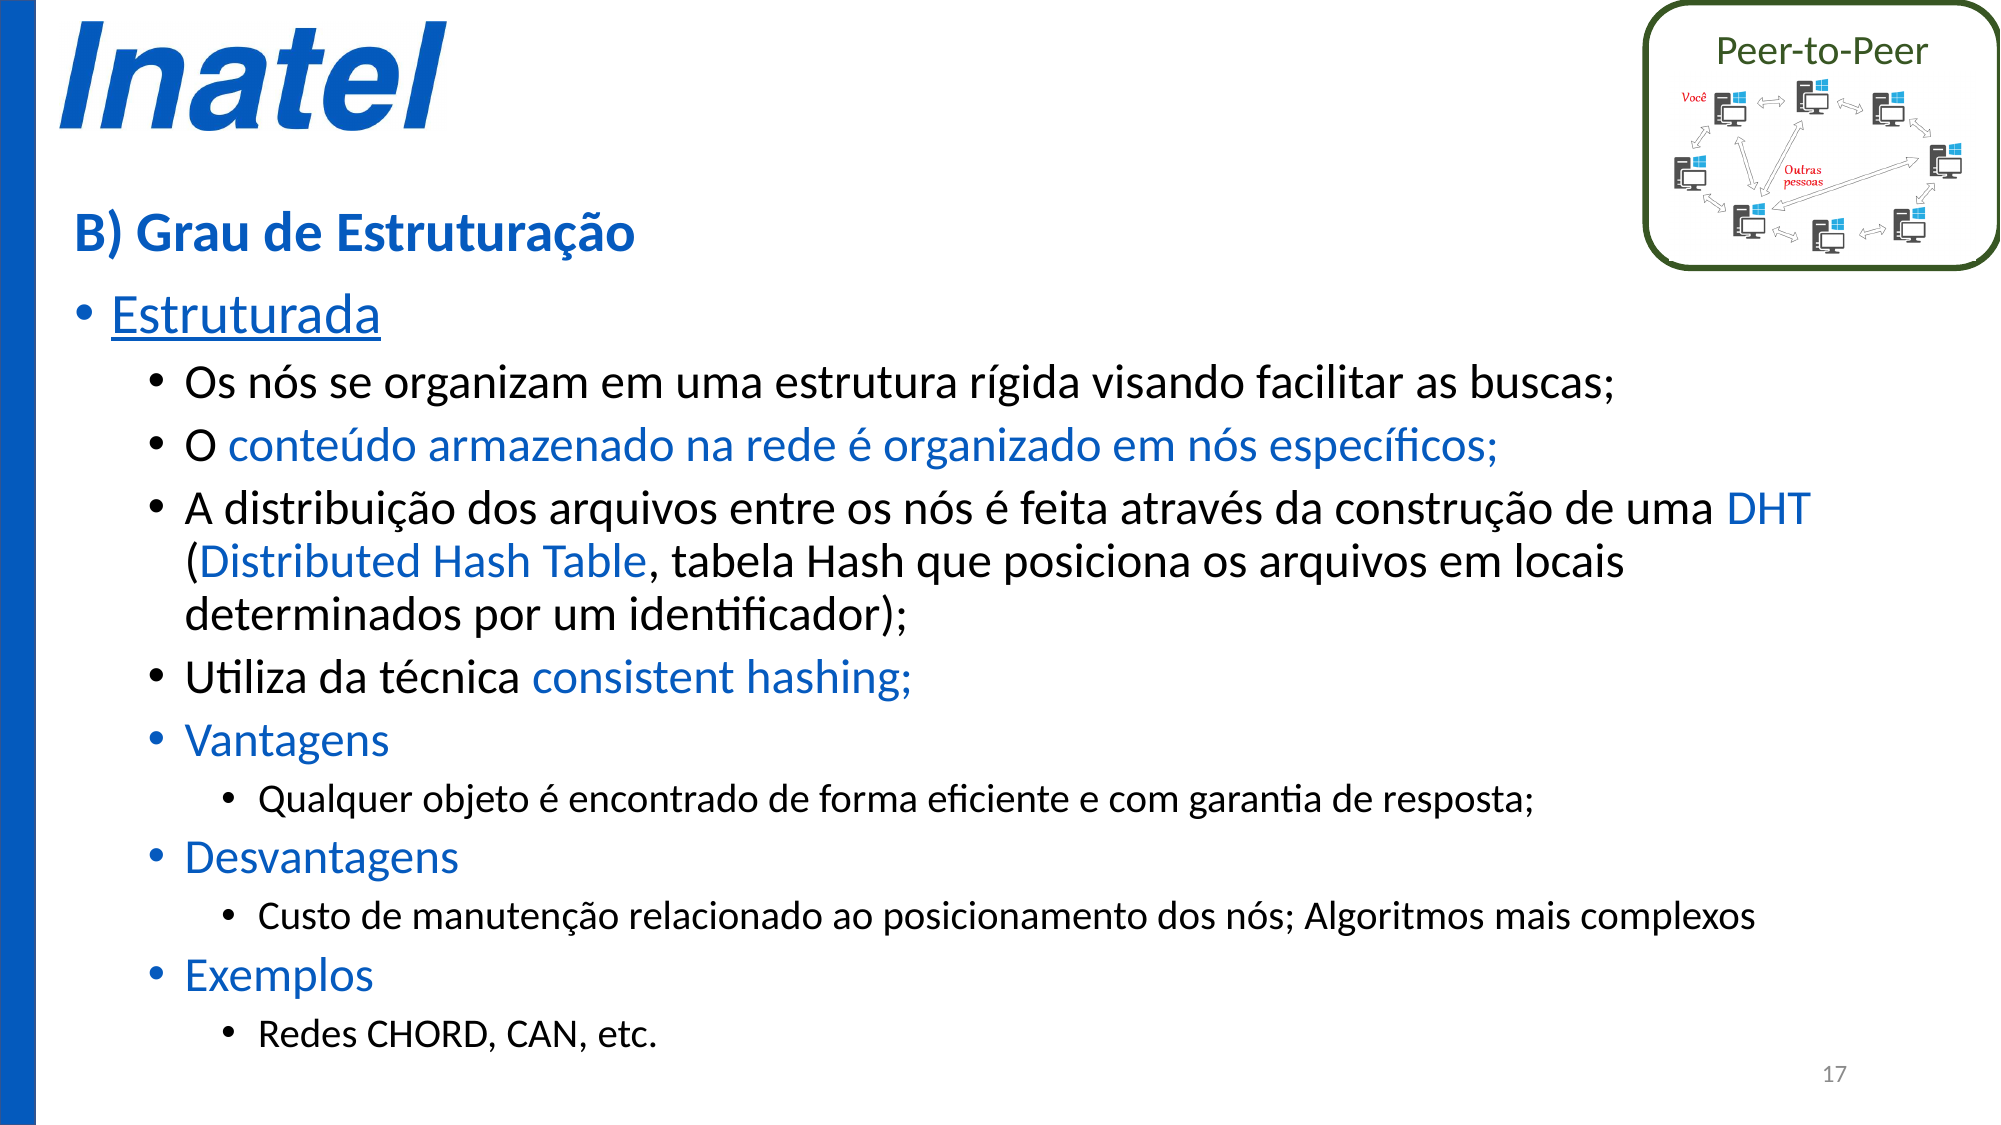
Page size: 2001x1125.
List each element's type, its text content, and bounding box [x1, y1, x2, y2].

list B) Grau de Estruturação Estruturada Os nós se organizam em uma estrutura rígida visando facilitar as buscas; O conteúdo armazenado na rede é organizado em nós específicos; A distribuição dos arquivos entre os nós é feita através da construção de uma DHT (Distributed Hash Table, tabela Hash que posiciona os arquivos em locais determinados por um identificador); Utiliza da técnica consistent hashing; Vantagens Qualquer objeto é encontrado de forma eficiente e com garantia de resposta; Desvantagens Custo de manutenção relacionado ao posicionamento dos nós; Algoritmos mais complexos Exemplos Redes CHORD, CAN, etc. [59, 194, 1926, 1072]
picture [59, 21, 447, 131]
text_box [1645, 2, 2000, 268]
slide_number 17 [1412, 1042, 1863, 1103]
